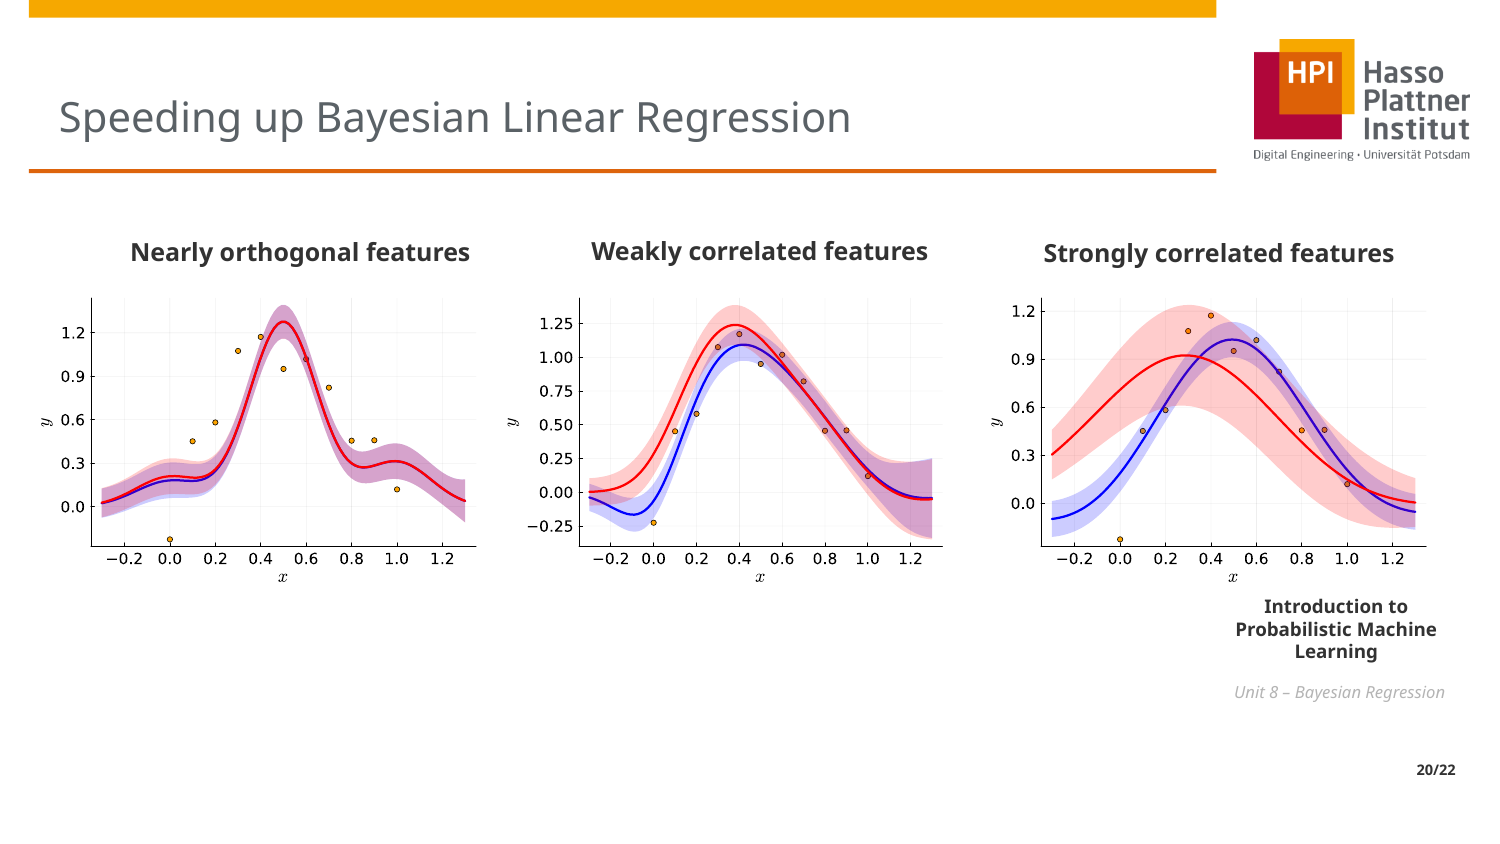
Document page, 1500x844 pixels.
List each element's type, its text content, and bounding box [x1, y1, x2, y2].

title Speeding up Bayesian Linear Regression [58, 17, 1187, 170]
picture [1254, 39, 1470, 161]
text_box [1051, 304, 1416, 529]
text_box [35, 288, 486, 589]
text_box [101, 304, 466, 523]
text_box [589, 304, 933, 540]
text_box Nearly orthogonal features [112, 225, 490, 278]
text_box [502, 288, 952, 589]
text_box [985, 288, 1436, 589]
text_box Weakly correlated features [571, 224, 949, 277]
text_box Strongly correlated features [1030, 225, 1408, 279]
